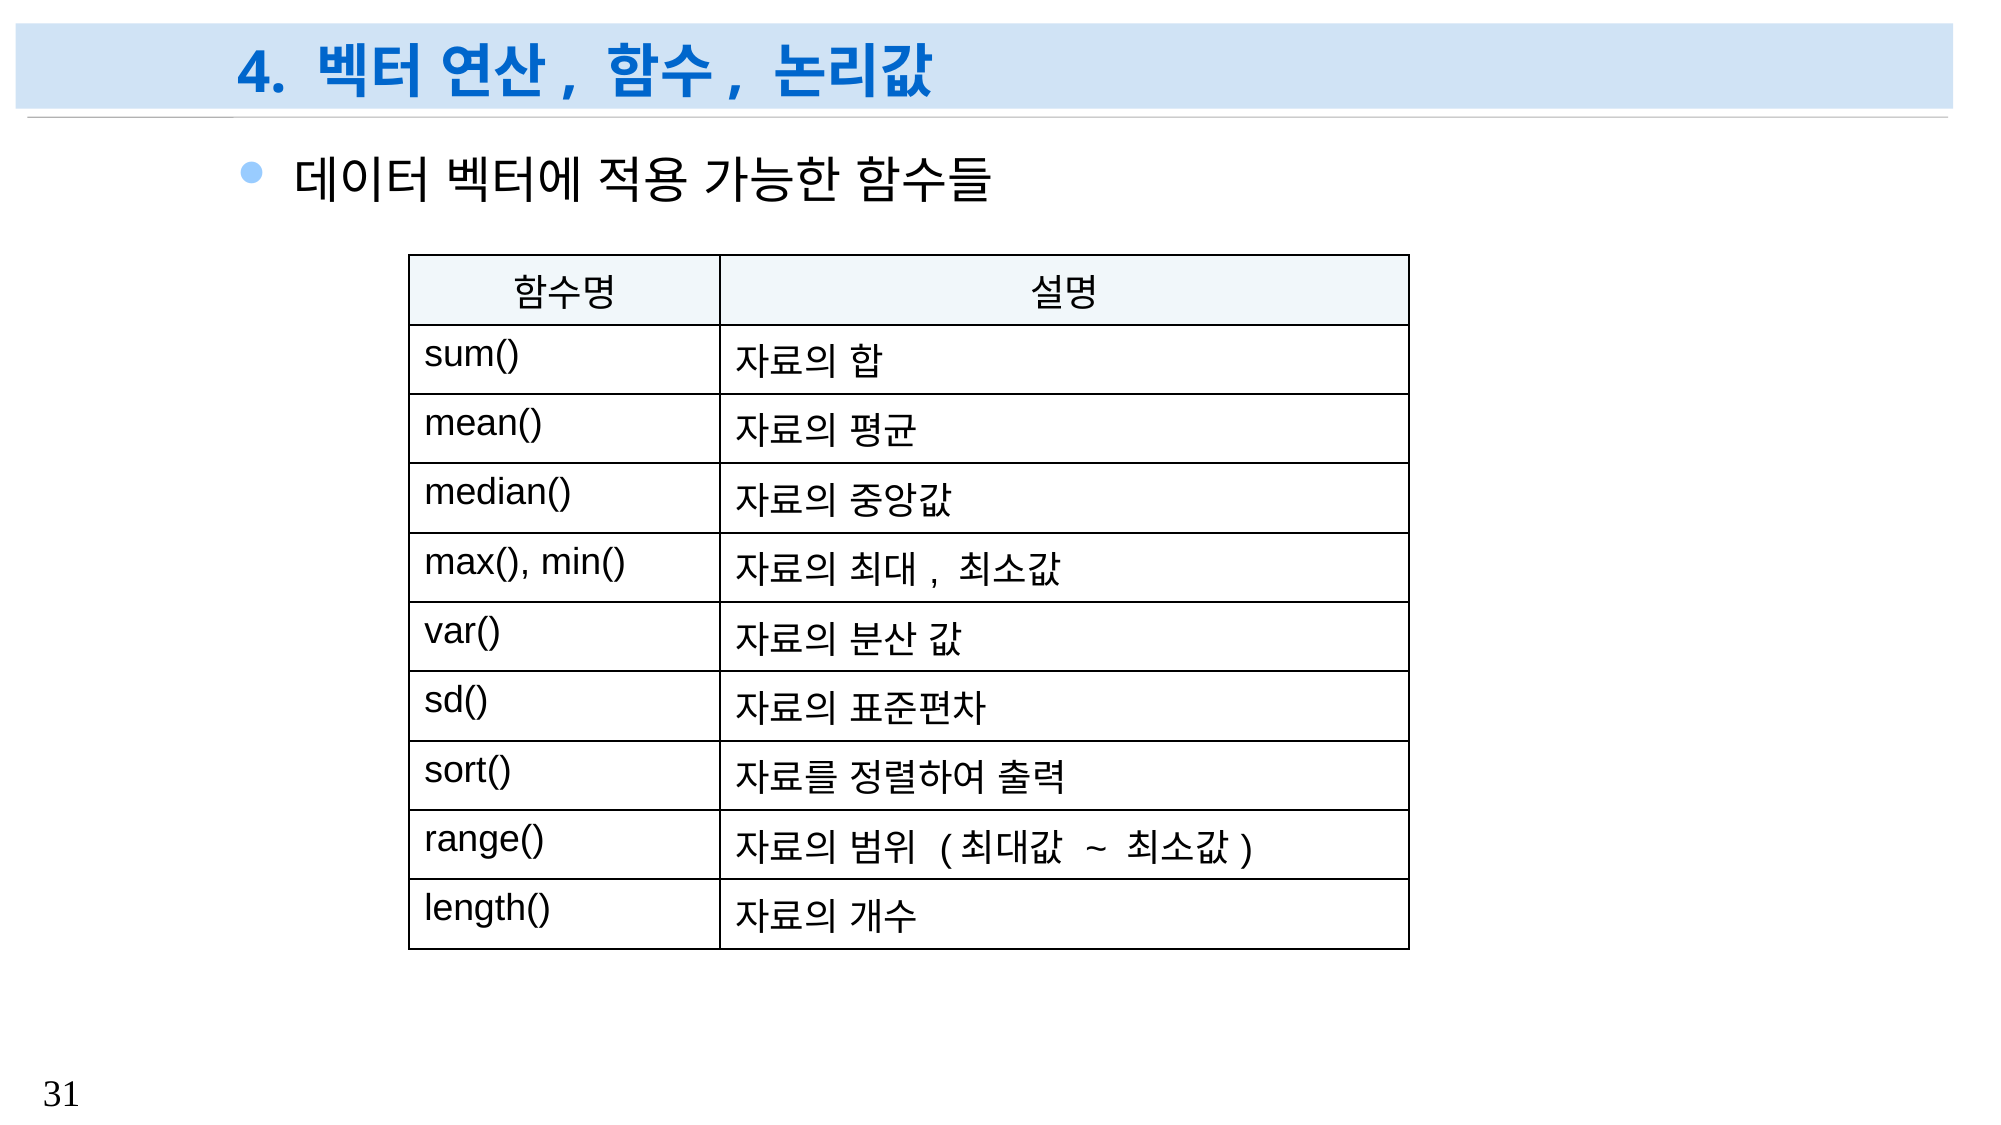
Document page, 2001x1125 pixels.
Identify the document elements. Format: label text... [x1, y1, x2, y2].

table_header 설명 [721, 256, 1408, 324]
table_header 함수명 [410, 256, 719, 324]
table_cell 자료의 분산 값 [721, 603, 1408, 670]
table_cell 자료의 합 [721, 326, 1408, 393]
table_cell sd() [410, 672, 719, 740]
table_cell 자료의 평균 [721, 395, 1408, 462]
table_cell mean() [410, 395, 719, 462]
table_cell 자료의 표준편차 [721, 672, 1408, 740]
table_cell 자료의 범위 (최대값 ~ 최소값) [721, 811, 1408, 878]
table_cell 자료의 중앙값 [721, 464, 1408, 532]
table_cell 자료를 정렬하여 출력 [721, 742, 1408, 809]
table_cell sum() [410, 326, 719, 393]
table_cell 자료의 최대, 최소값 [721, 534, 1408, 601]
list 데이터 벡터에 적용 가능한 함수들 [222, 140, 1733, 1044]
table_cell var() [410, 603, 719, 670]
table_cell median() [410, 464, 719, 532]
table_cell sort() [410, 742, 719, 809]
table_cell 자료의 개수 [721, 880, 1408, 948]
table_cell range() [410, 811, 719, 878]
title 4. 벡터 연산, 함수, 논리값 [222, 25, 1733, 114]
table_cell length() [410, 880, 719, 948]
table_cell max(), min() [410, 534, 719, 601]
